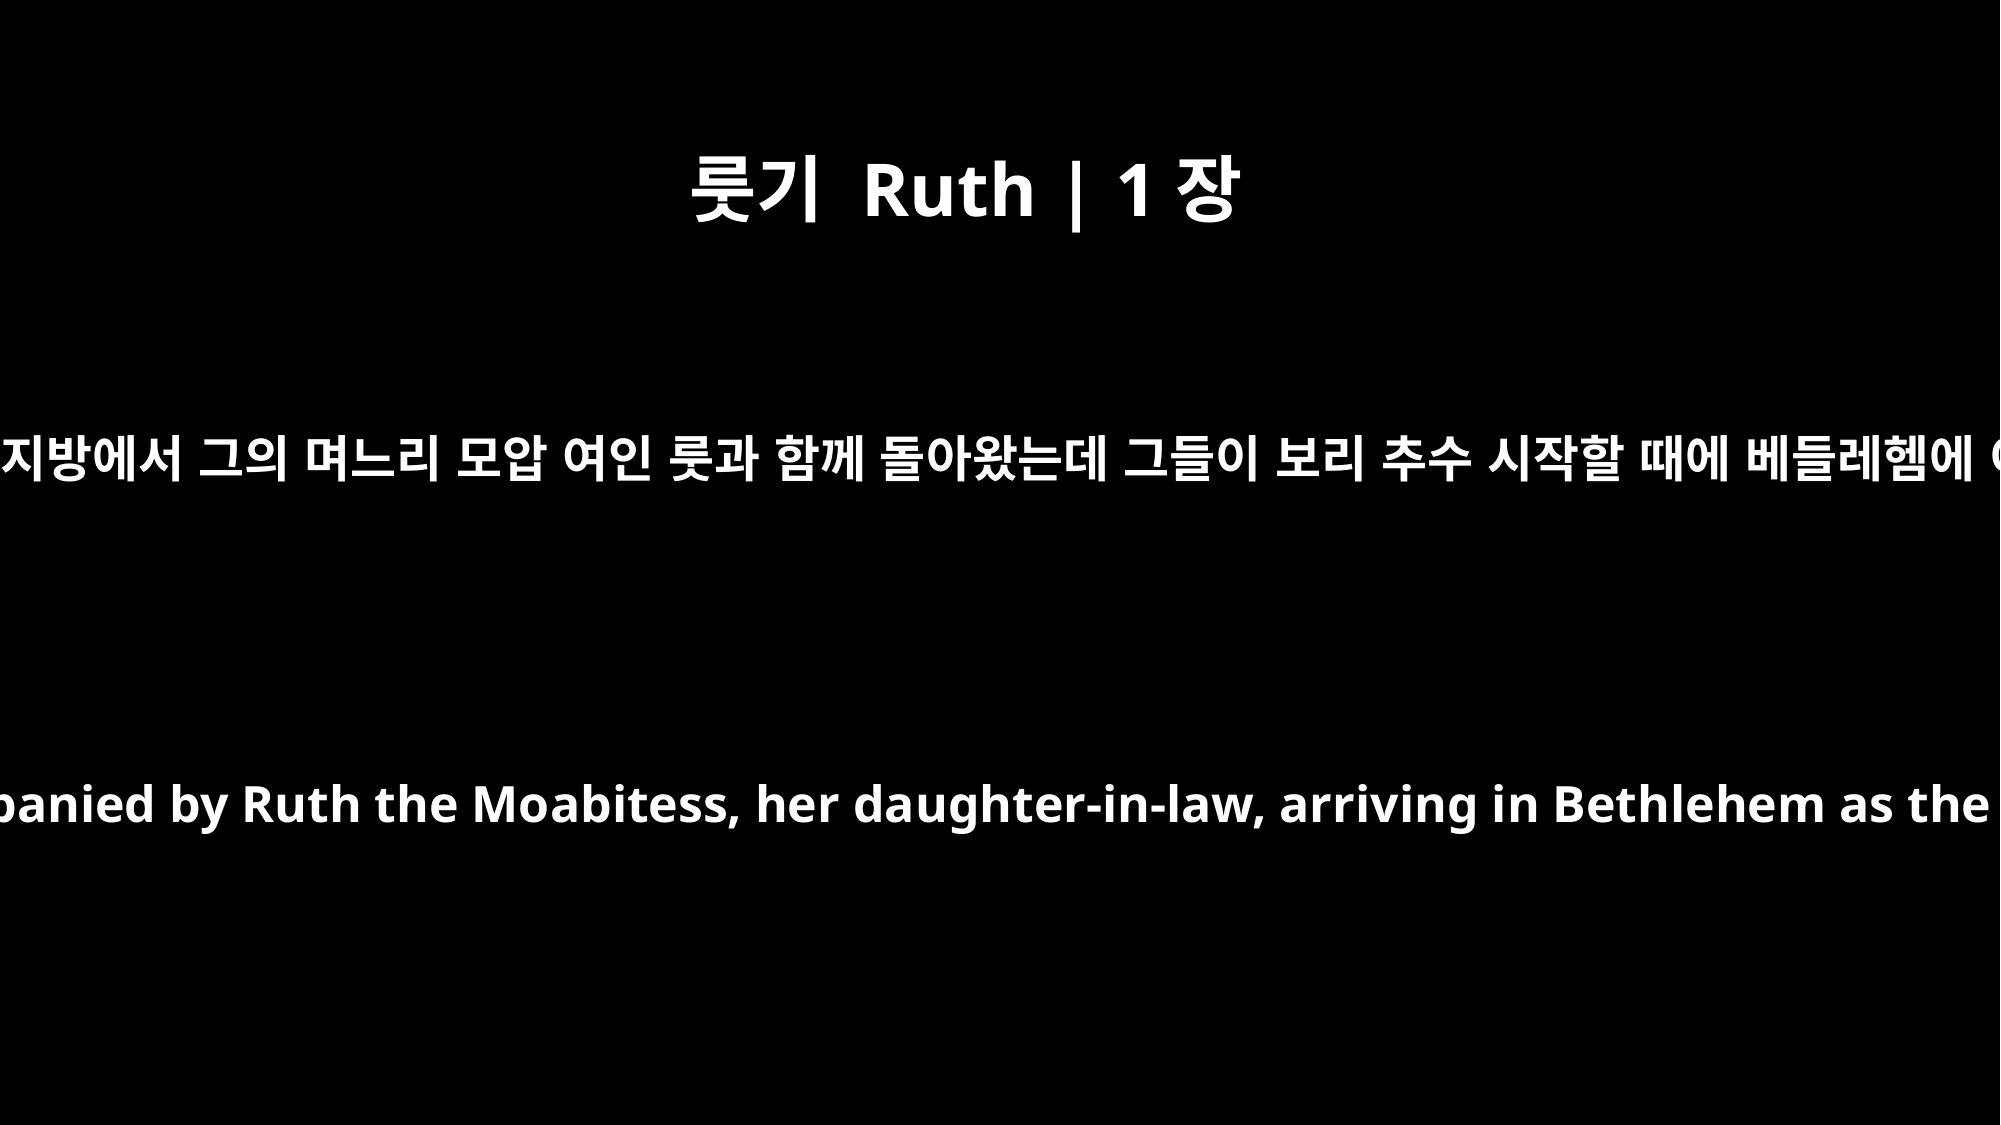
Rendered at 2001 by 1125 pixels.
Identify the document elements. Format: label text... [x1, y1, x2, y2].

text_box 22 나오미가 모압 지방에서 그의 며느리 모압 여인 룻과 함께 돌아왔는데 그들이 보리 추수 시작할 때에 베들레헴에 이르렀더라 [0, 359, 2000, 495]
text_box 룻기 Ruth | 1장 [674, 136, 1258, 239]
text_box So Naomi returned from Moab accompanied by Ruth the Moabitess, her daughter-in-law, arriving in Bethlehem as the barley harvest was beginning. [0, 764, 2000, 840]
